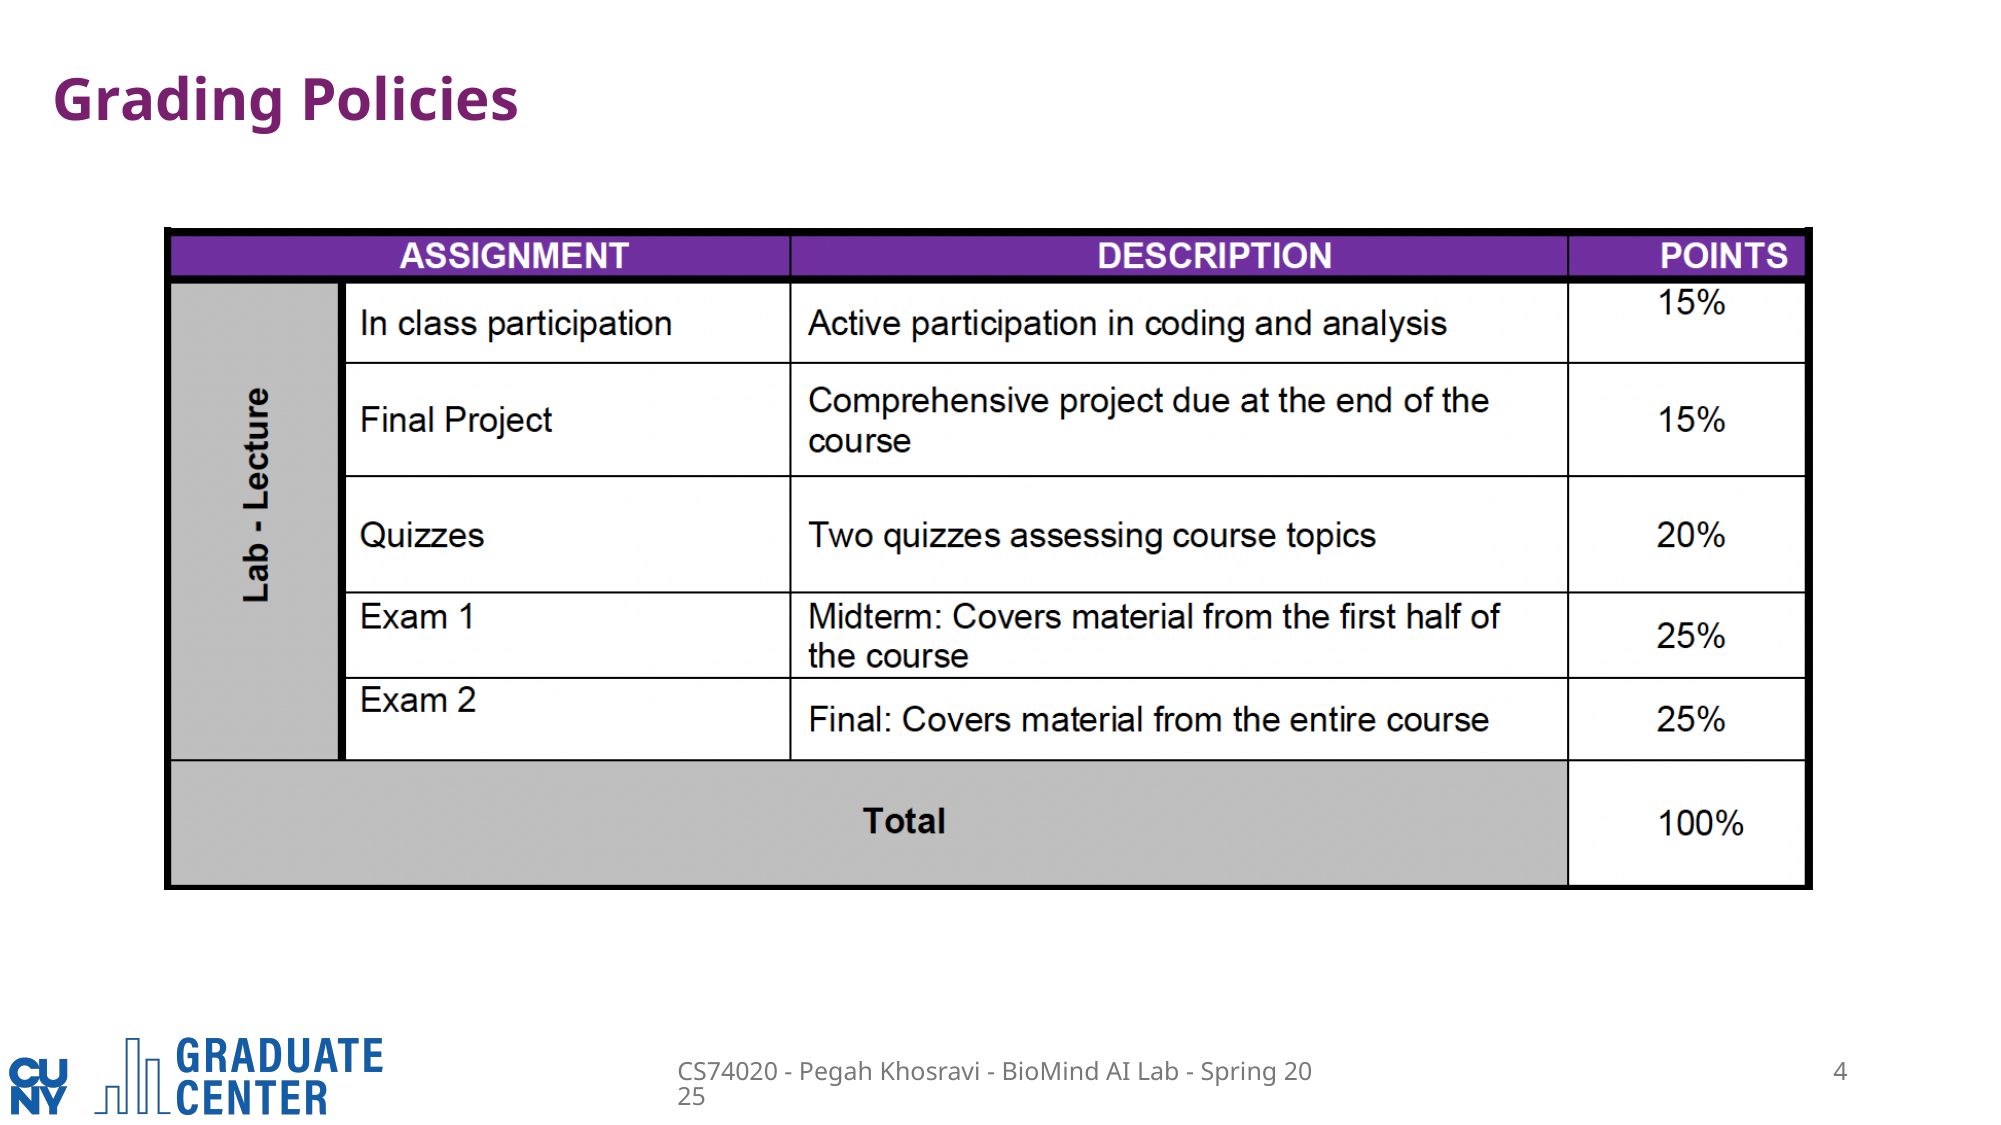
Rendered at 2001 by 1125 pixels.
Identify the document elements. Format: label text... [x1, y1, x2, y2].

picture [164, 226, 1815, 890]
slide_number 3 [1412, 1042, 1863, 1103]
picture [0, 1025, 394, 1125]
text_box Grading Policies [38, 54, 1841, 140]
footer CS74020 - Pegah Khosravi - BioMind AI Lab - Spring 2025 [662, 1042, 1338, 1103]
